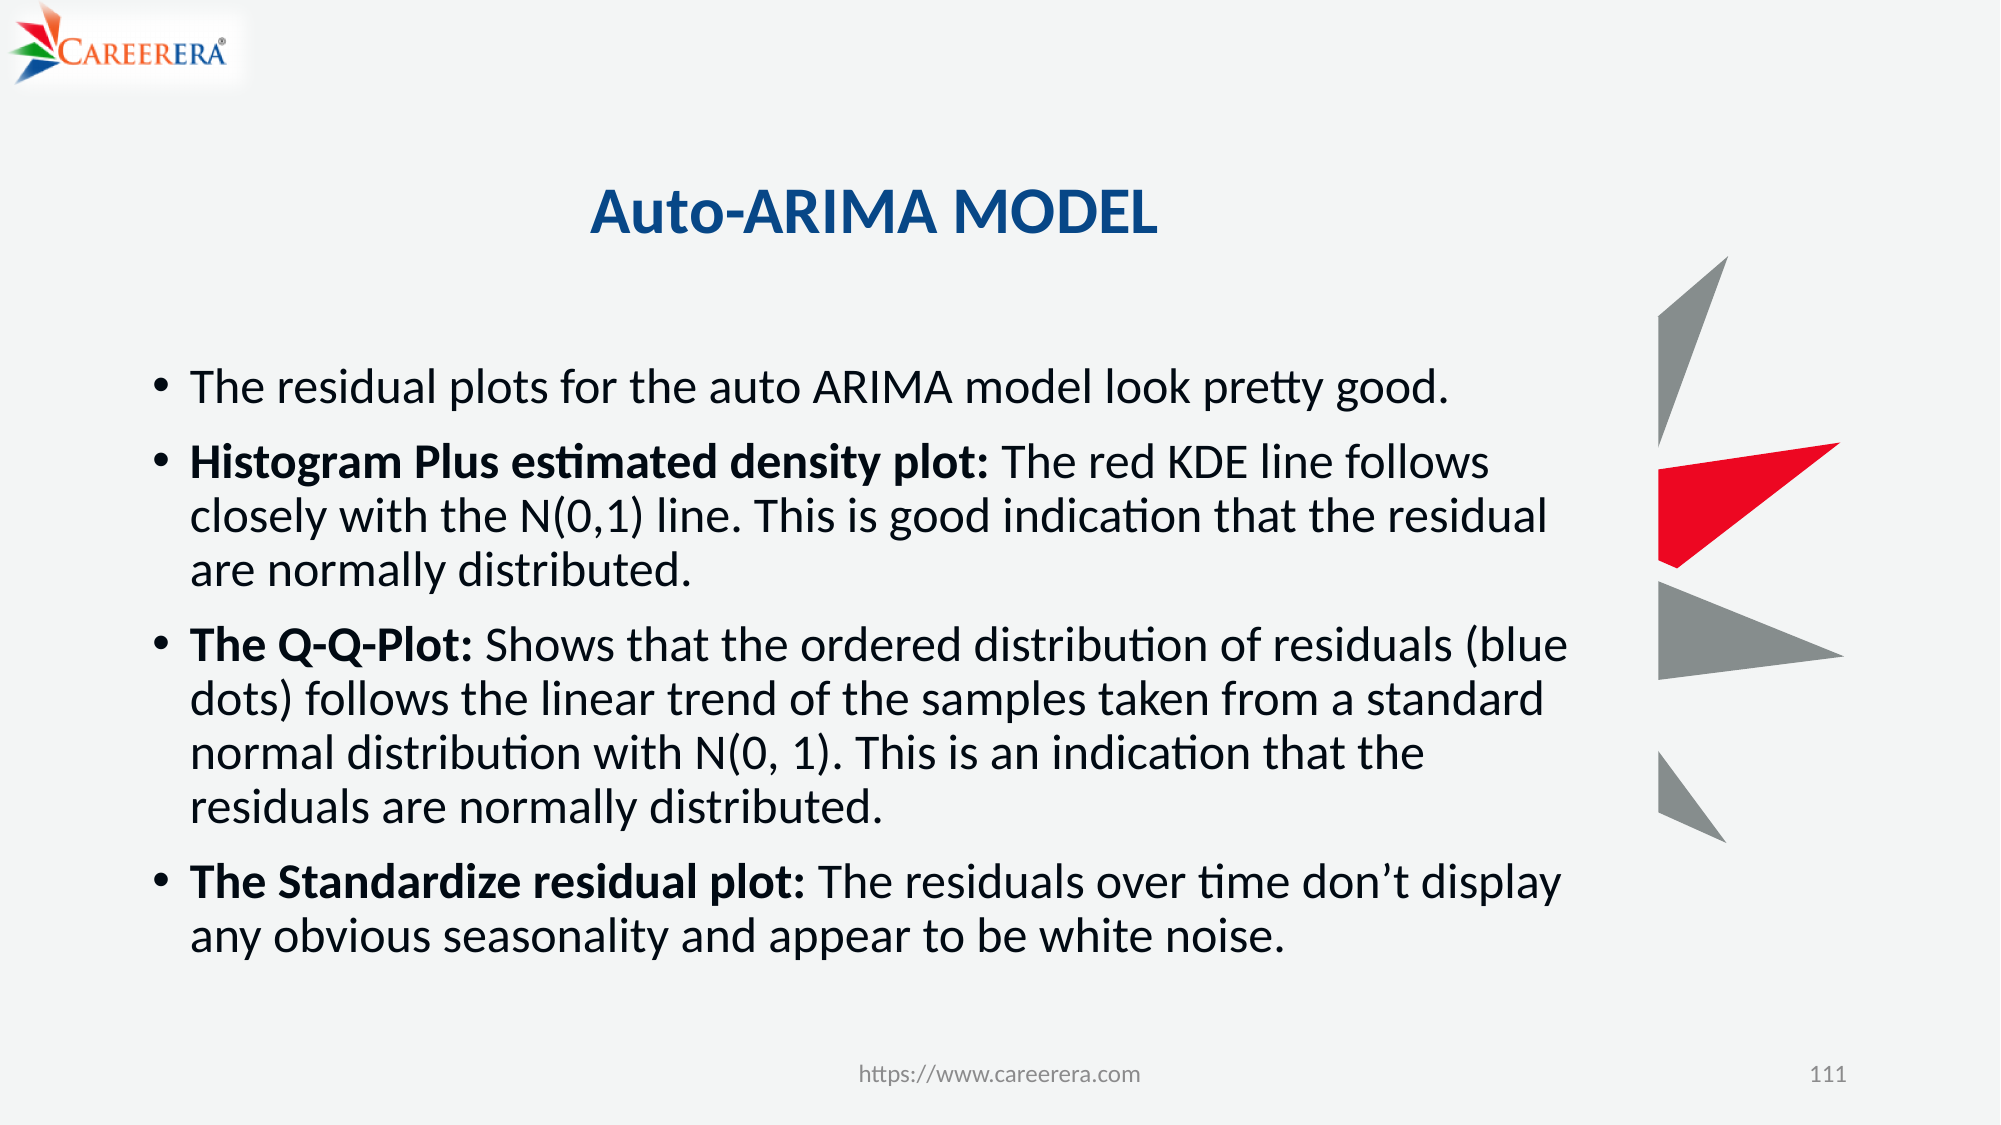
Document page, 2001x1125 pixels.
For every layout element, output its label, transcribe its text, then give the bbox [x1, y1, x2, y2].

footer https://www.careerera.com [662, 1042, 1338, 1103]
slide_number 111 [1412, 1042, 1863, 1103]
list The residual plots for the auto ARIMA model look pretty good. Histogram Plus estimated density plot: The red KDE line follows closely with the N(0,1) line. This is good indication that the residual are normally distributed. The Q-Q-Plot: Shows that the ordered distribution of residuals (blue dots) follows the linear trend of the samples taken from a standard normal distribution with N(0, 1). This is an indication that the residuals are normally distributed. The Standardize residual plot: The residuals over time don’t display any obvious seasonality and appear to be white noise. [137, 316, 1622, 1007]
picture [0, 0, 262, 104]
title Auto-ARIMA MODEL [133, 147, 1617, 278]
